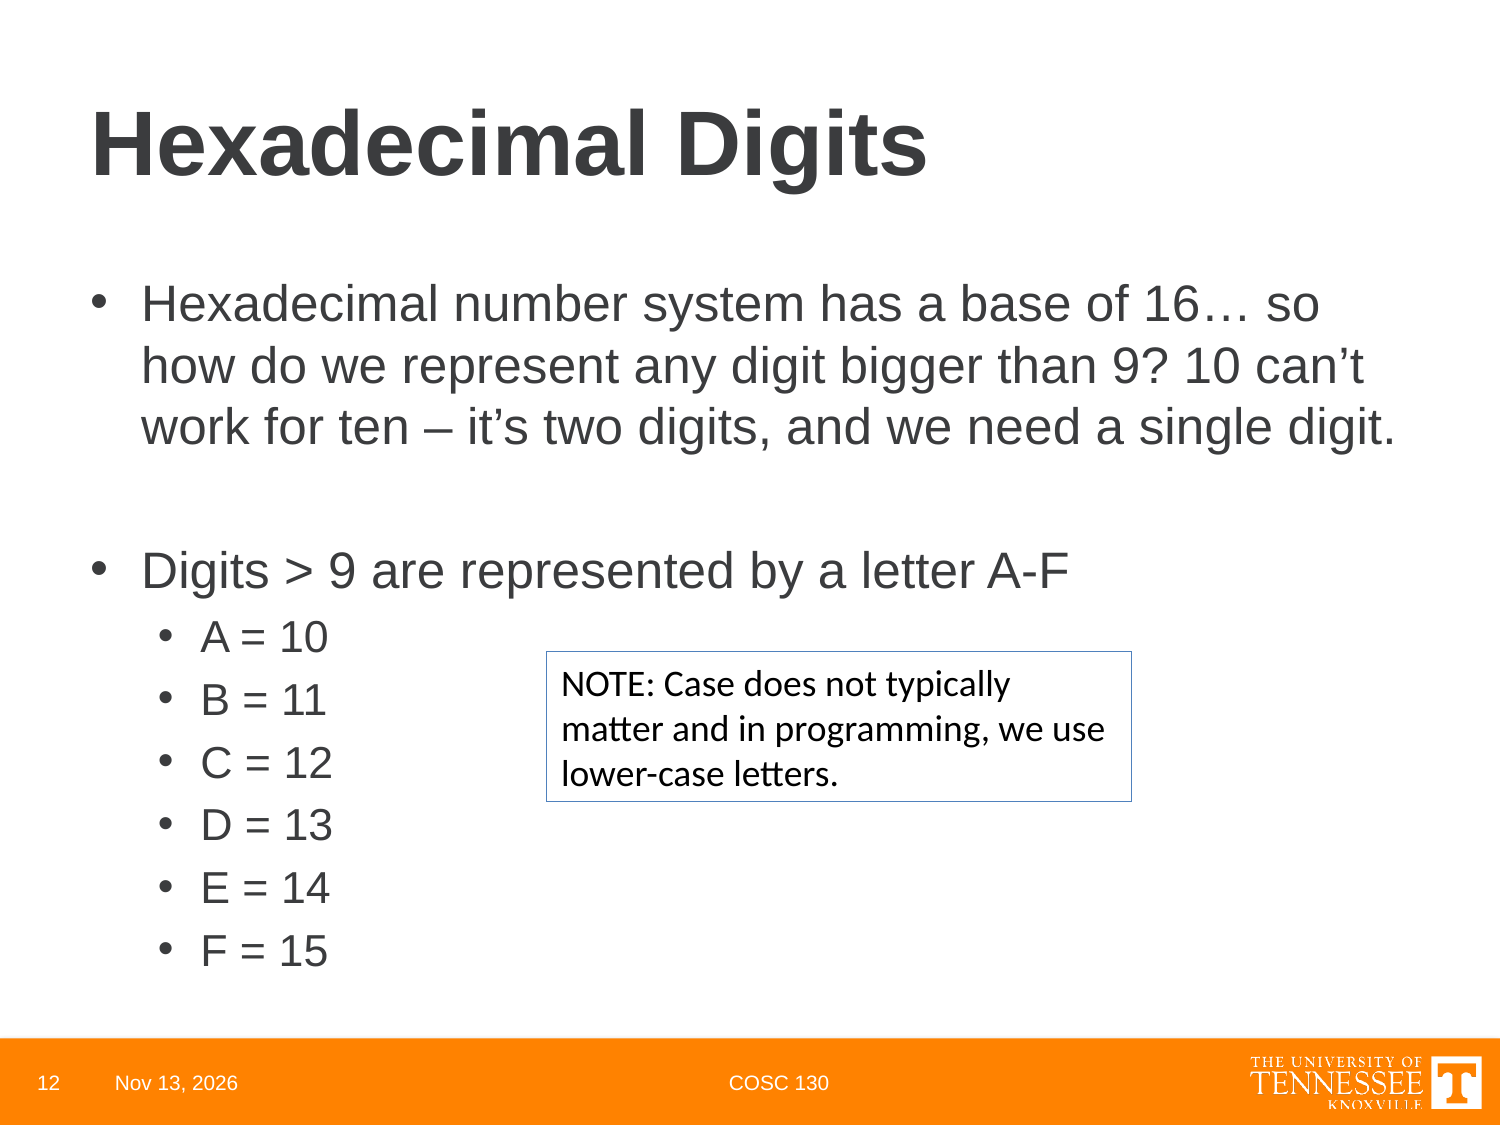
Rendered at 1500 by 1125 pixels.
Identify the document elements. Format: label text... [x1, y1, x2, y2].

list Hexadecimal number system has a base of 16… so how do we represent any digit bigger than 9? 10 can’t work for ten – it’s two digits, and we need a single digit. Digits > 9 are represented by a letter A-F A = 10 B = 11 C = 12 D = 13 E = 14 F = 15 [75, 262, 1425, 1005]
title Hexadecimal Digits [75, 45, 1425, 233]
text_box NOTE: Case does not typically matter and in programming, we use lower-case letters. [546, 651, 1132, 802]
footer COSC 130 [512, 1052, 1046, 1113]
slide_number 12 [14, 1052, 75, 1113]
slide_number 24-Mar-22 [100, 1052, 316, 1113]
